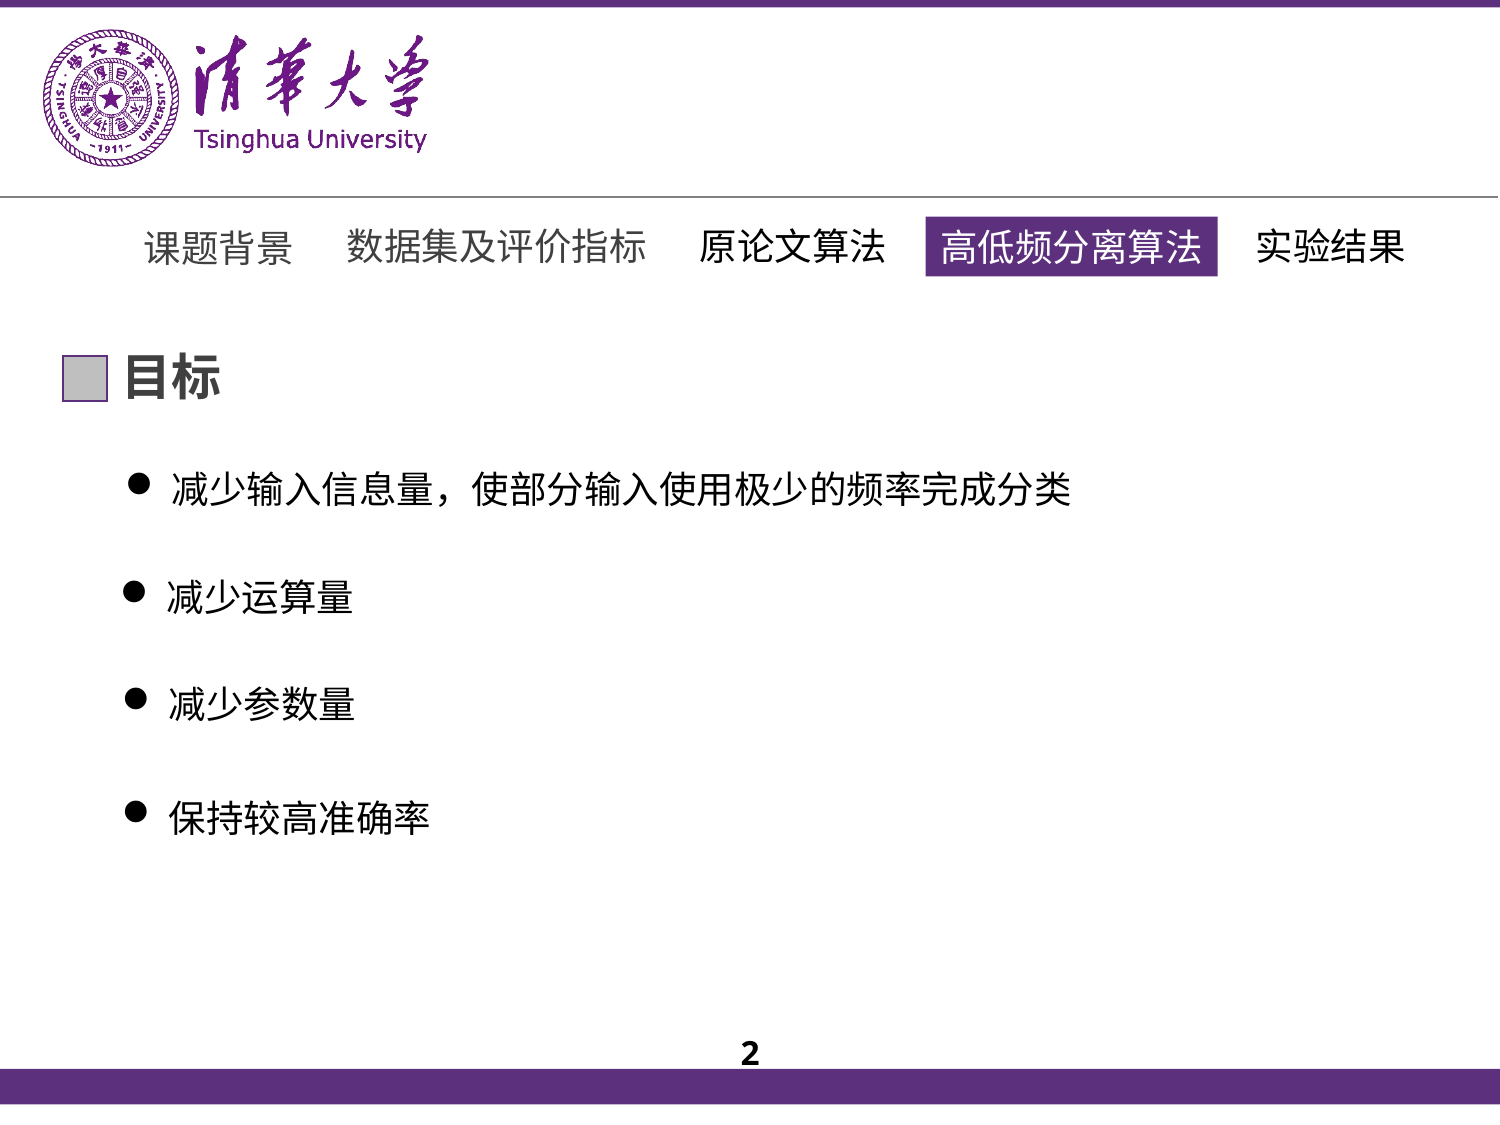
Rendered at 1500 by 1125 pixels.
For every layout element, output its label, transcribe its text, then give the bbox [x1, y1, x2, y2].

text_box [0, 1068, 1500, 1105]
text_box 减少运算量 [105, 566, 1404, 626]
text_box 实验结果 [1240, 215, 1421, 276]
text_box [471, 0, 1500, 8]
text_box 数据集及评价指标 [331, 216, 662, 276]
text_box 原论文算法 [685, 216, 903, 276]
text_box [62, 355, 108, 402]
picture [0, 0, 471, 196]
text_box 减少参数量 [107, 673, 1405, 734]
text_box 高低频分离算法 [925, 216, 1218, 277]
text_box 目标 [107, 337, 763, 413]
text_box 减少输入信息量，使部分输入使用极少的频率完成分类 [110, 458, 1096, 519]
text_box 课题背景 [129, 217, 309, 278]
footer 2 [496, 1022, 1004, 1083]
text_box 保持较高准确率 [107, 787, 1405, 847]
